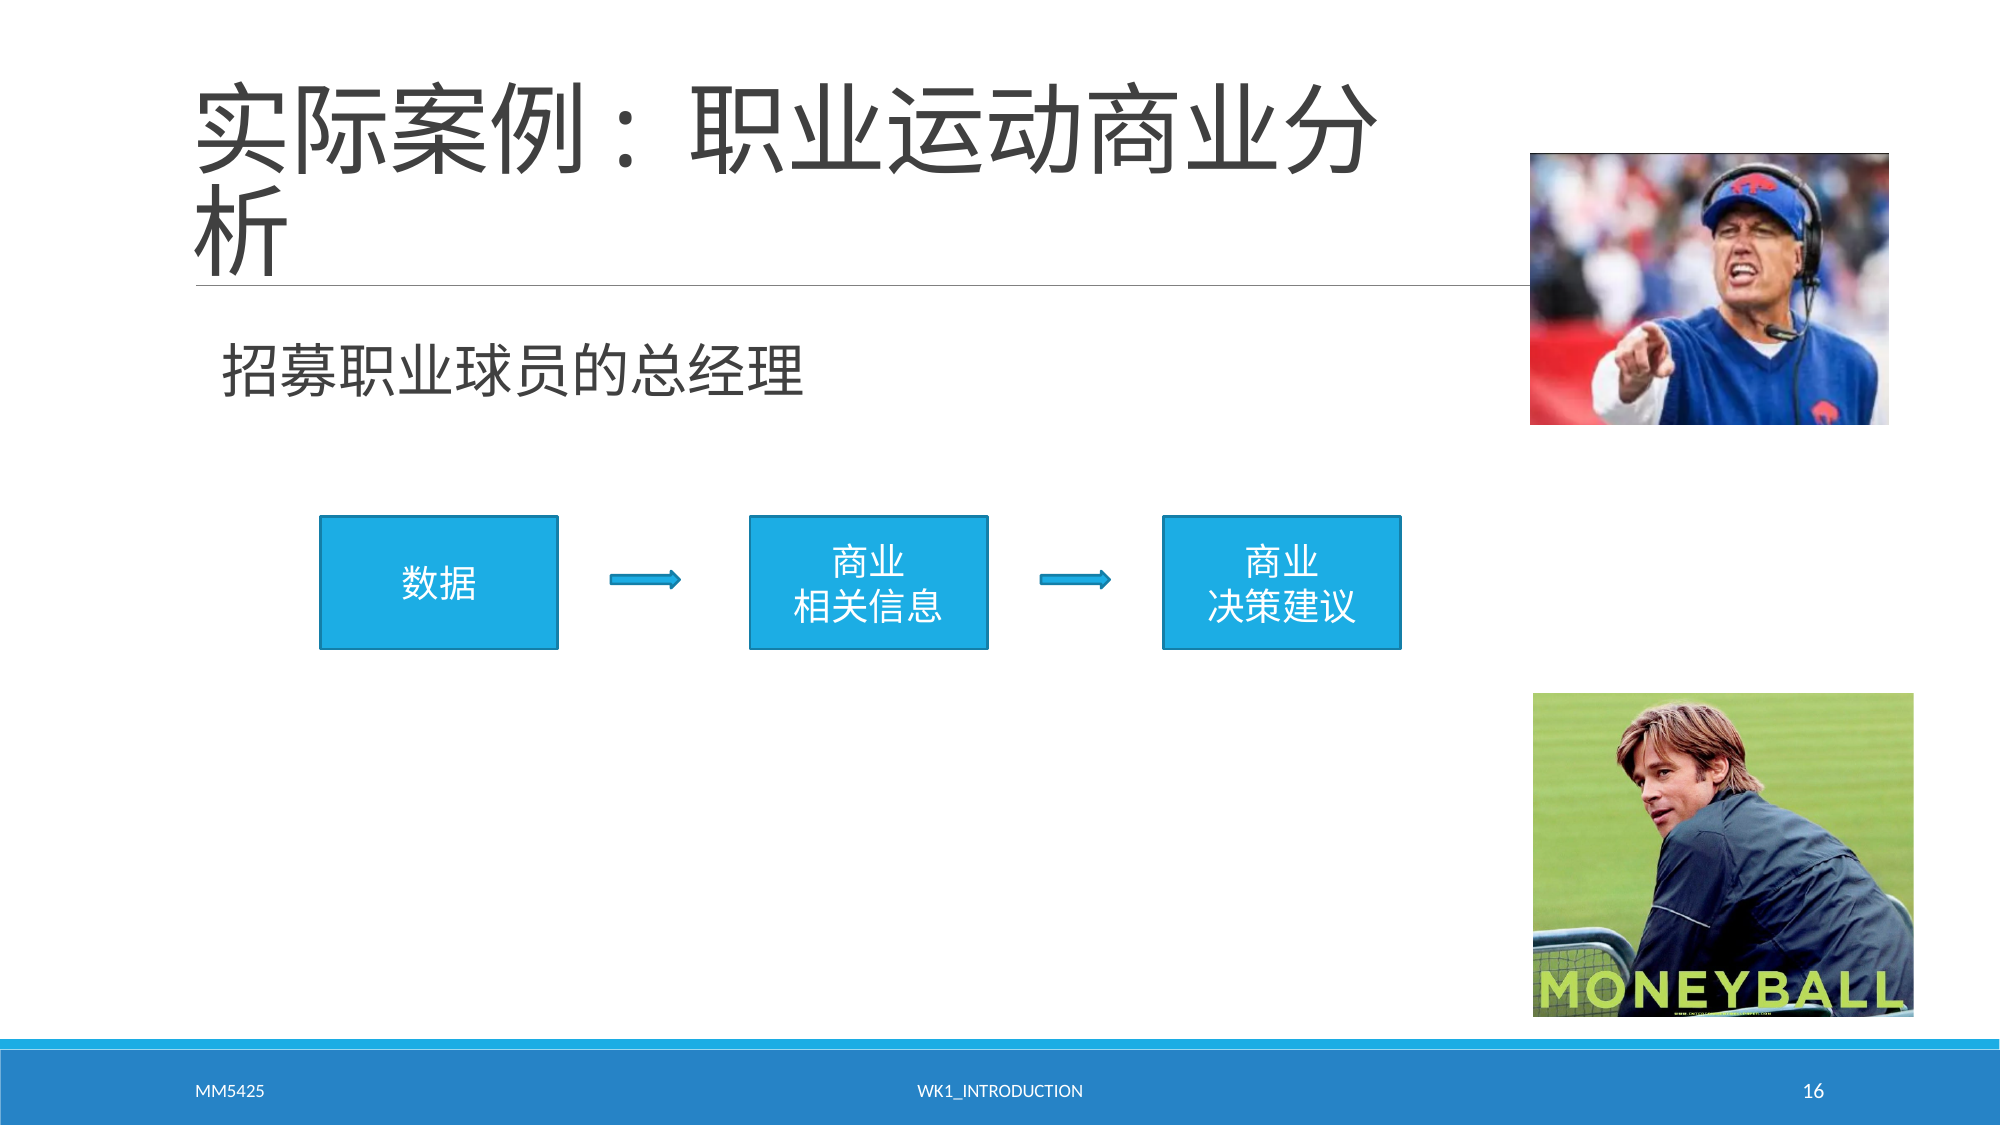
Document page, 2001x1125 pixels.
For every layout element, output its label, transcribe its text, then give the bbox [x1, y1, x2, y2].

picture [1529, 692, 1915, 1017]
text_box [1039, 569, 1112, 590]
footer WK1_Introduction [604, 1059, 1396, 1120]
slide_number MM5425 [180, 1059, 586, 1120]
text_box 数据 [319, 515, 559, 650]
list 招募职业球员的总经理 [180, 335, 1418, 996]
text_box [609, 569, 681, 590]
slide_number 16 [1624, 1059, 1840, 1120]
title 实际案例: 职业运动商业分析 [176, 58, 1453, 297]
text_box 商业 相关信息 [749, 515, 989, 650]
picture [1529, 153, 1889, 425]
text_box 商业 决策建议 [1162, 515, 1402, 650]
